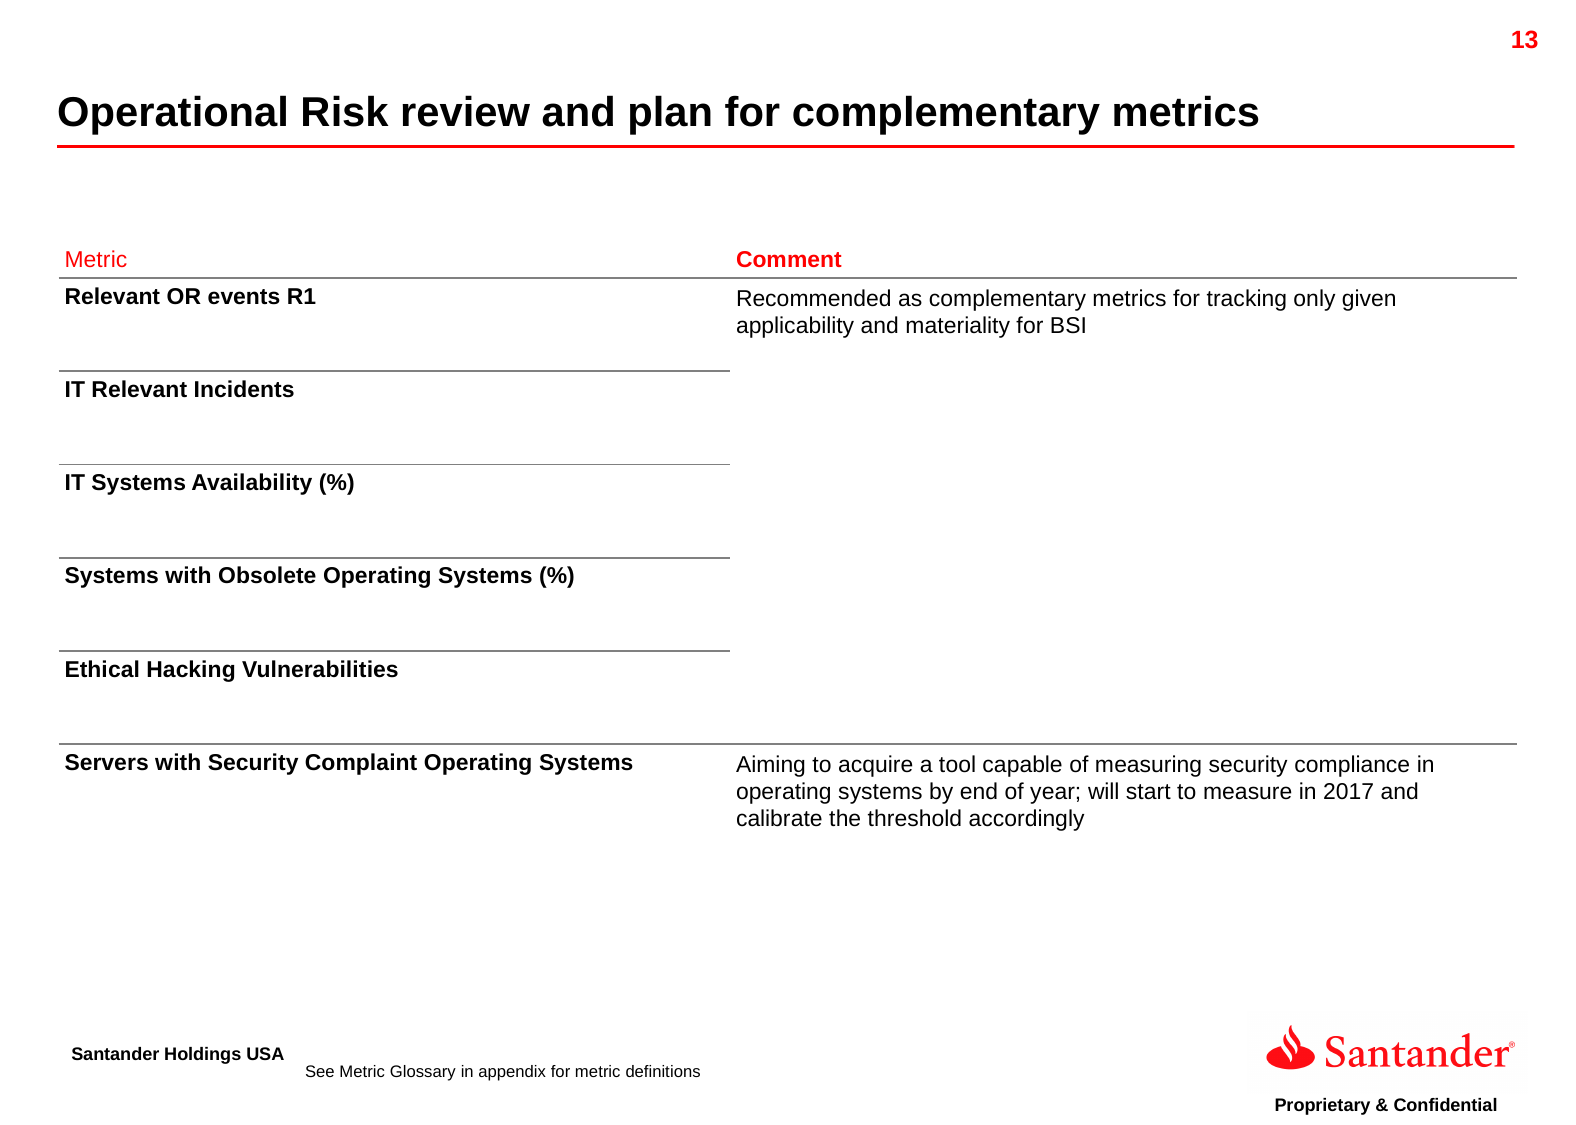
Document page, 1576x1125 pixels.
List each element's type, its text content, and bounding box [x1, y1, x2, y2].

table_header Metric [59, 241, 730, 277]
table_cell IT Relevant Incidents [59, 372, 730, 464]
table_cell Recommended as complementary metrics for tracking only given applicability and materiality for BSI [730, 279, 1517, 743]
table_header Comment [730, 241, 1517, 277]
table_cell Ethical Hacking Vulnerabilities [59, 652, 730, 743]
picture [1247, 1011, 1528, 1094]
list Operational Risk review and plan for complementary metrics [57, 74, 1479, 146]
text_box See Metric Glossary in appendix for metric definitions [305, 1064, 1126, 1082]
table_cell Systems with Obsolete Operating Systems (%) [59, 559, 730, 650]
table_cell Servers with Security Complaint Operating Systems [59, 745, 730, 838]
table_cell IT Systems Availability (%) [59, 465, 730, 557]
table_cell Aiming to acquire a tool capable of measuring security compliance in operating systems by end of year; will start to measure in 2017 and calibrate the threshold accordingly [730, 745, 1517, 838]
table_cell Relevant OR events R1 [59, 279, 730, 370]
